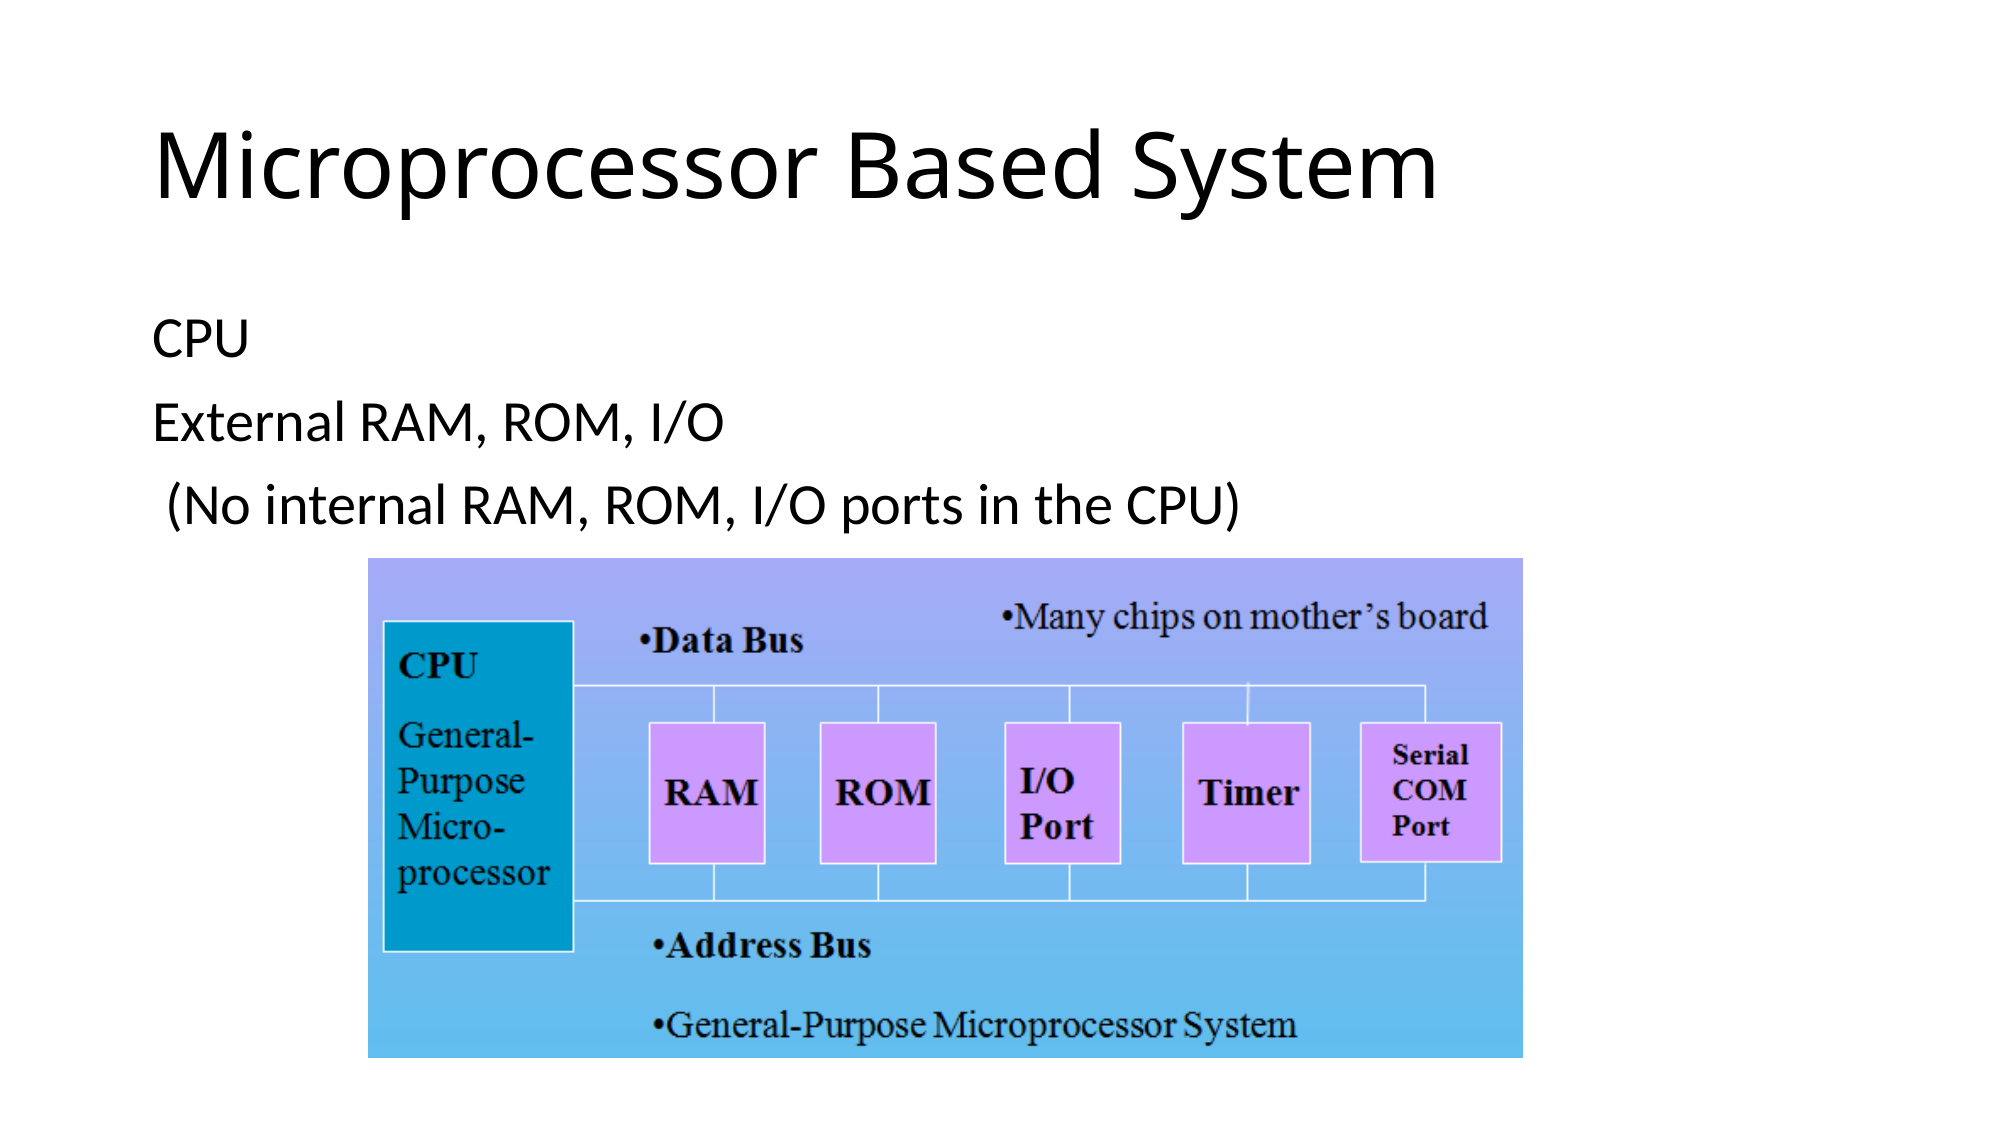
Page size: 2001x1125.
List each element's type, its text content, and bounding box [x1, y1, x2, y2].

title Microprocessor Based System [137, 59, 1863, 278]
list CPU External RAM, ROM, I/O (No internal RAM, ROM, I/O ports in the CPU) [137, 299, 1863, 1014]
picture [368, 558, 1523, 1058]
